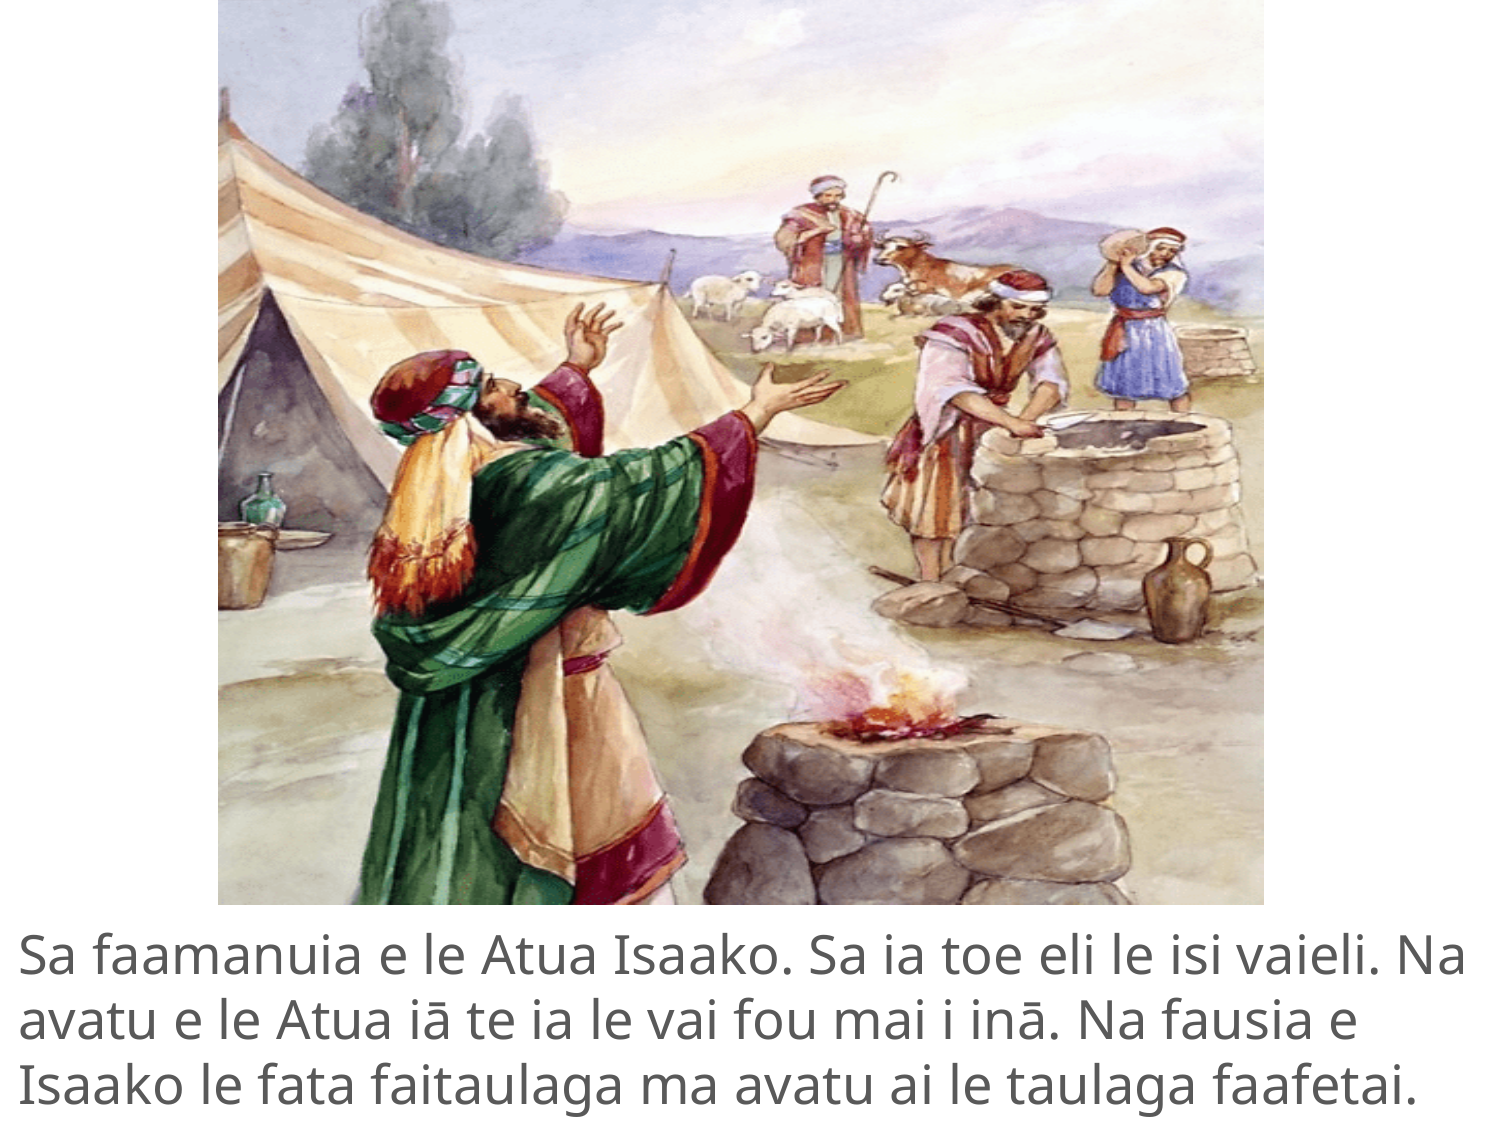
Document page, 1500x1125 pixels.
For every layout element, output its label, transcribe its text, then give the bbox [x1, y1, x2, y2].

picture [218, 0, 1264, 906]
text_box Sa faamanuia e le Atua Isaako. Sa ia toe eli le isi vaieli. Na avatu e le Atua iā te ia le vai fou mai i inā. Na fausia e Isaako le fata faitaulaga ma avatu ai le taulaga faafetai. [3, 912, 1489, 1123]
